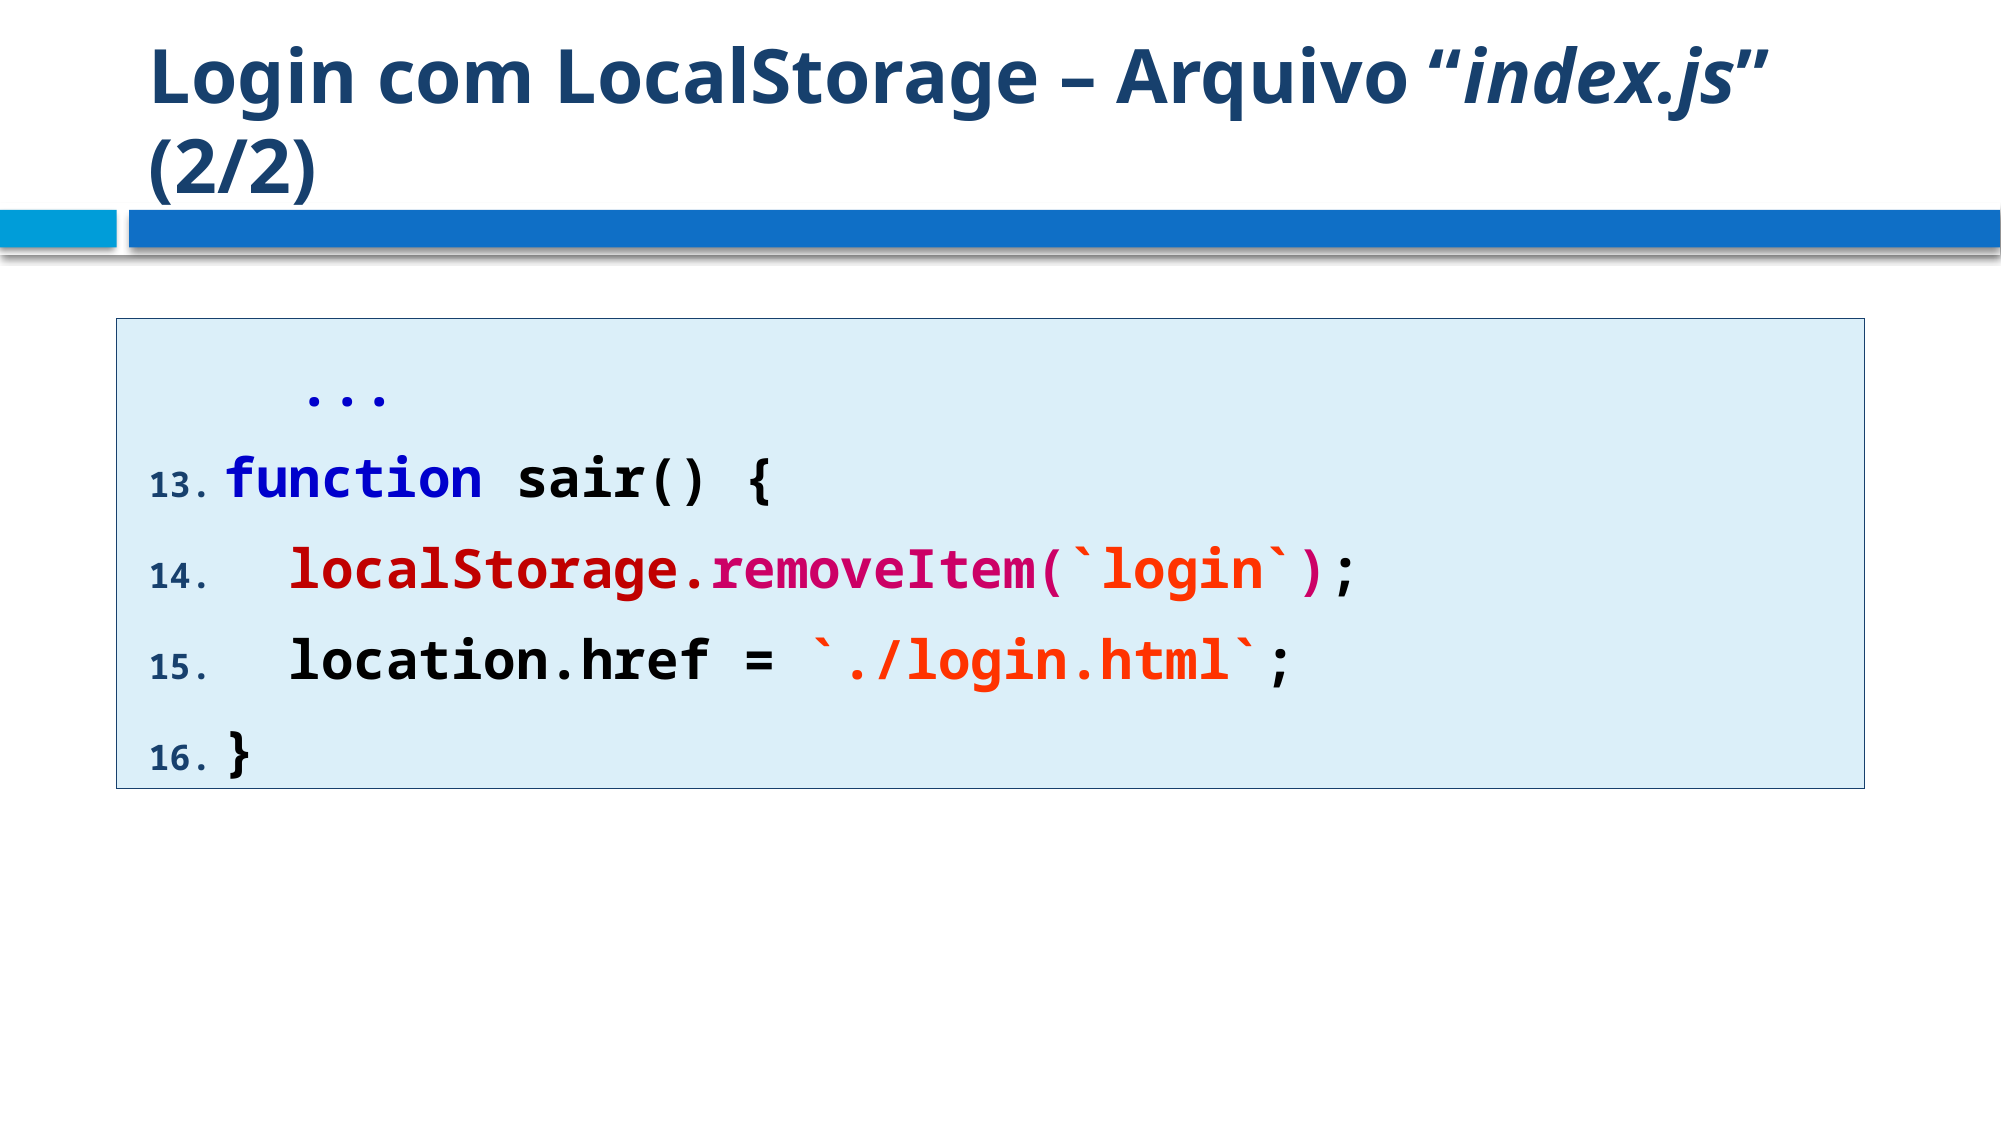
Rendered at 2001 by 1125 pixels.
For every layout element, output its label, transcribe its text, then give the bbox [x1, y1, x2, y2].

text_box ... function sair() { localStorage.removeItem(`login`); location.href = `./login.html`; } [116, 318, 1865, 789]
title Login com LocalStorage – Arquivo “index.js” (2/2) [133, 37, 1969, 200]
slide_number [0, 208, 117, 249]
